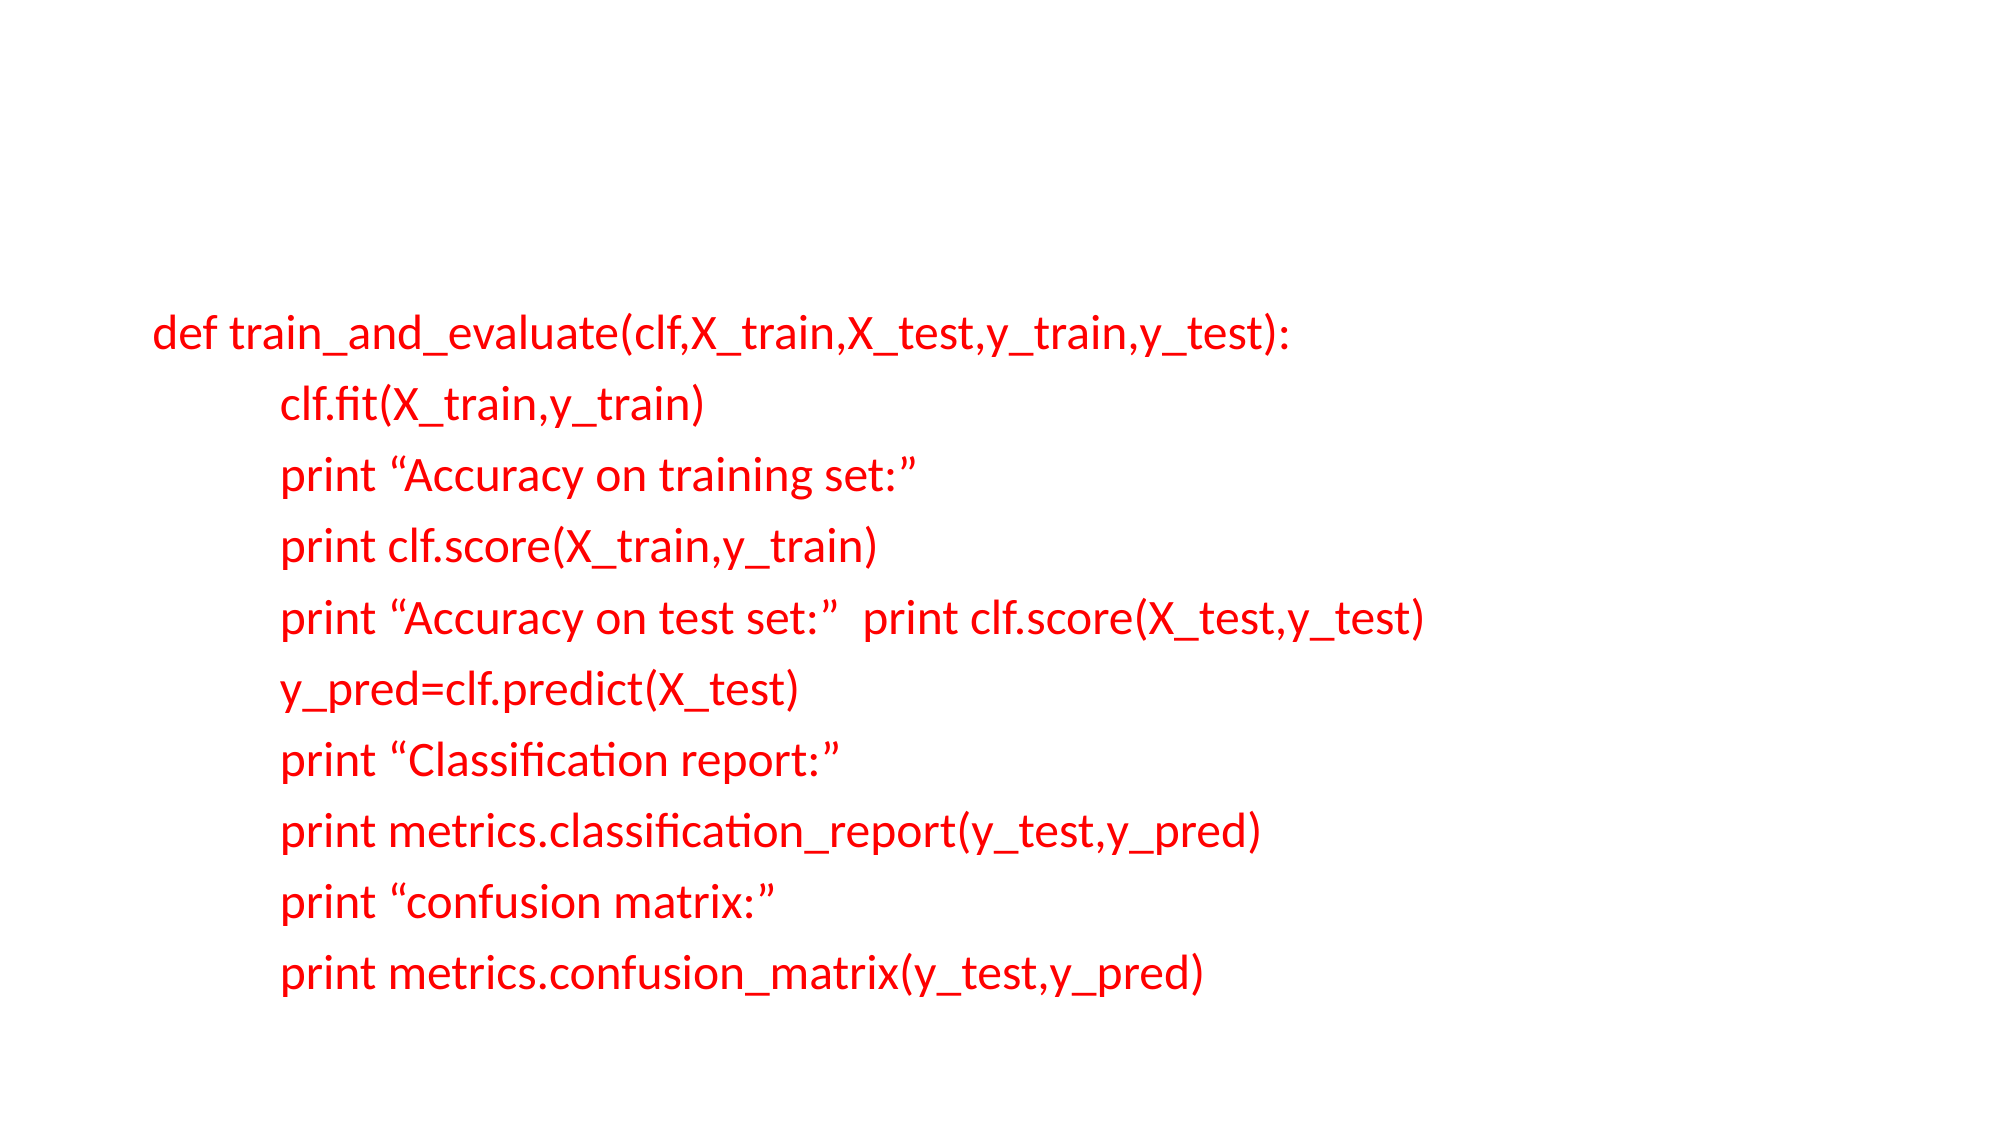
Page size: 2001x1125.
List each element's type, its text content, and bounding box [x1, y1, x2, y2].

list def train_and_evaluate(clf,X_train,X_test,y_train,y_test): clf.fit(X_train,y_train) print “Accuracy on training set:” print clf.score(X_train,y_train) print “Accuracy on test set:” print clf.score(X_test,y_test) y_pred=clf.predict(X_test) print “Classification report:” print metrics.classification_report(y_test,y_pred) print “confusion matrix:” print metrics.confusion_matrix(y_test,y_pred) [137, 299, 1863, 1014]
